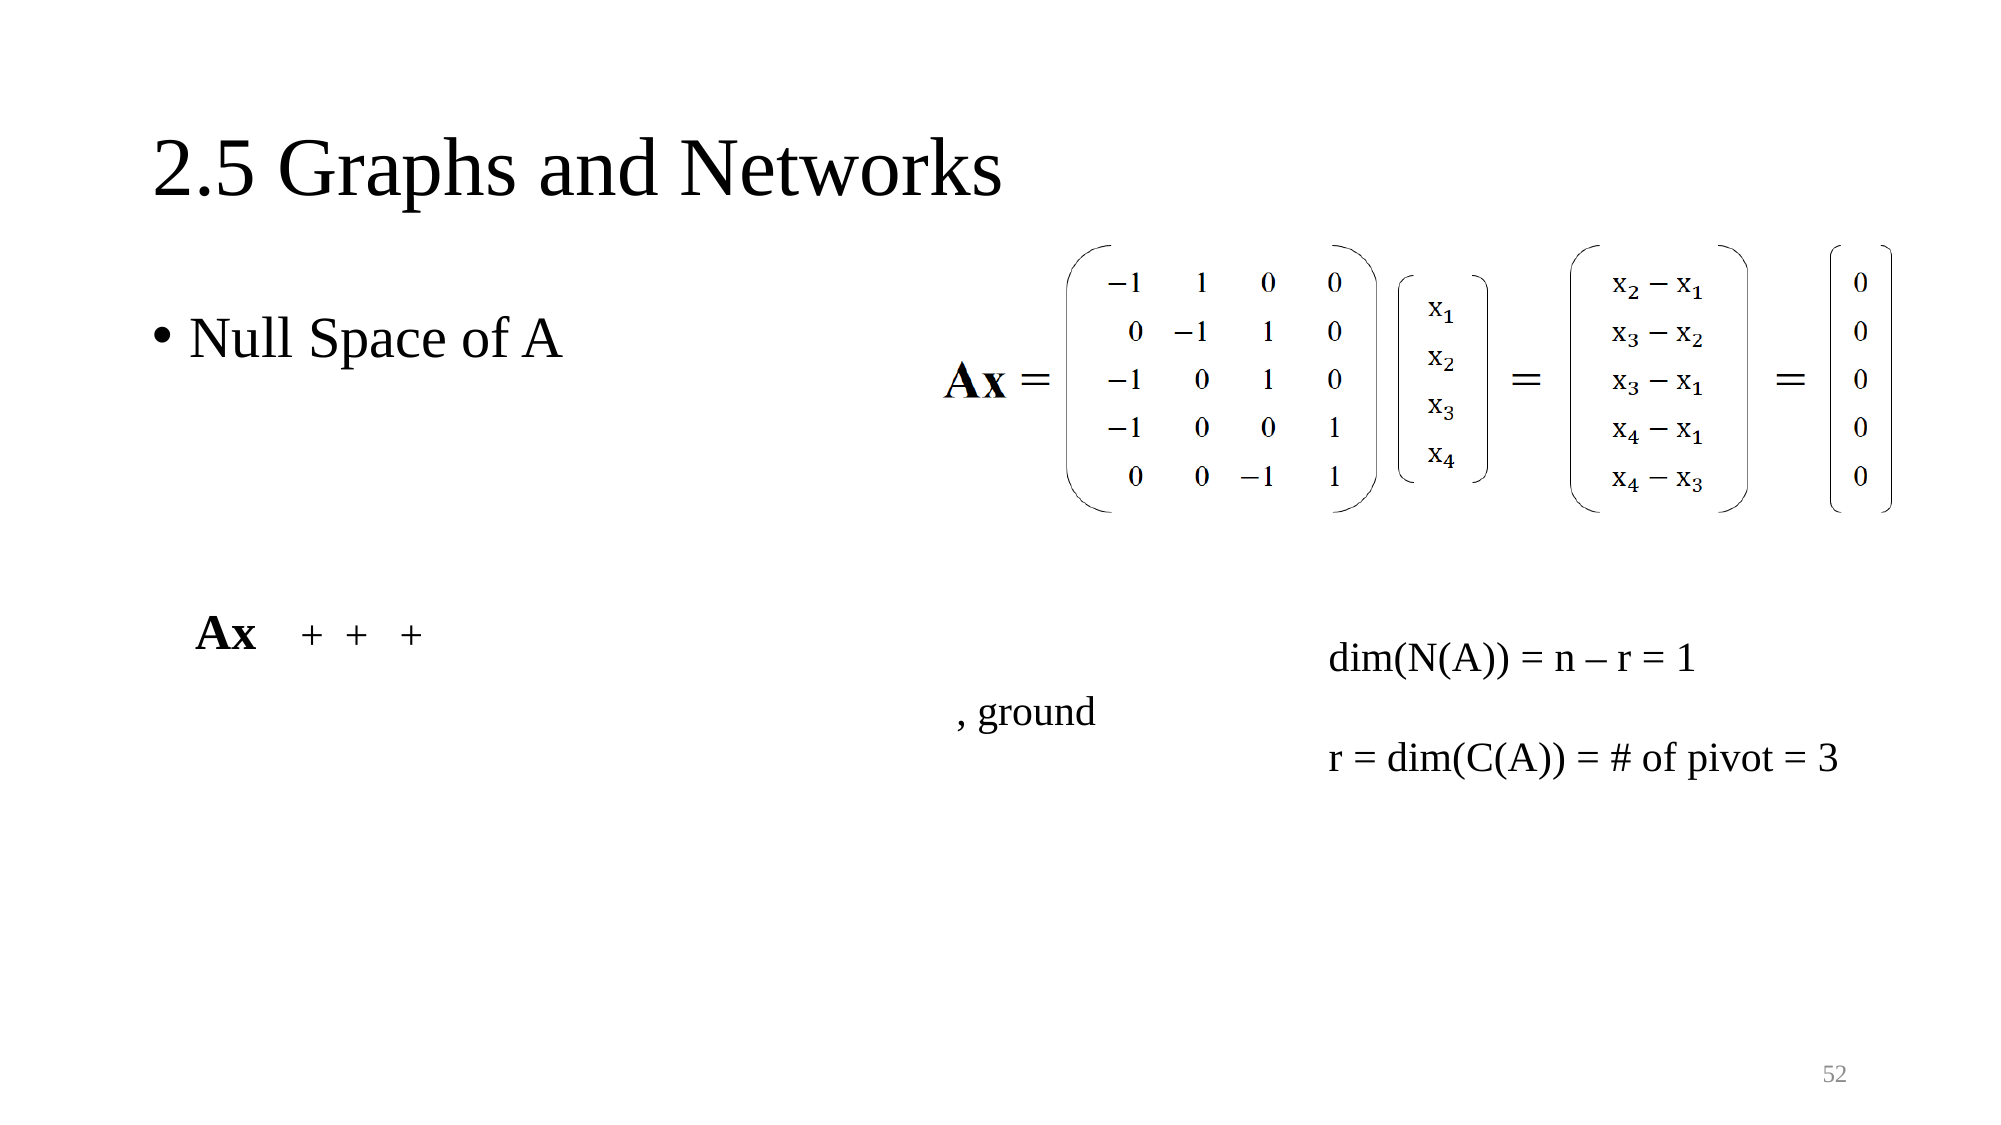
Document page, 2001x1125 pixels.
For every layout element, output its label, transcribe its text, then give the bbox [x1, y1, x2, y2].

slide_number 52 [1412, 1042, 1863, 1103]
list Null Space of A [137, 299, 938, 379]
title 2.5 Graphs and Networks [137, 59, 1863, 278]
text_box dim(N(A)) = n – r = 1 r = dim(C(A)) = # of pivot = 3 [1314, 622, 1879, 788]
picture [938, 220, 1919, 536]
